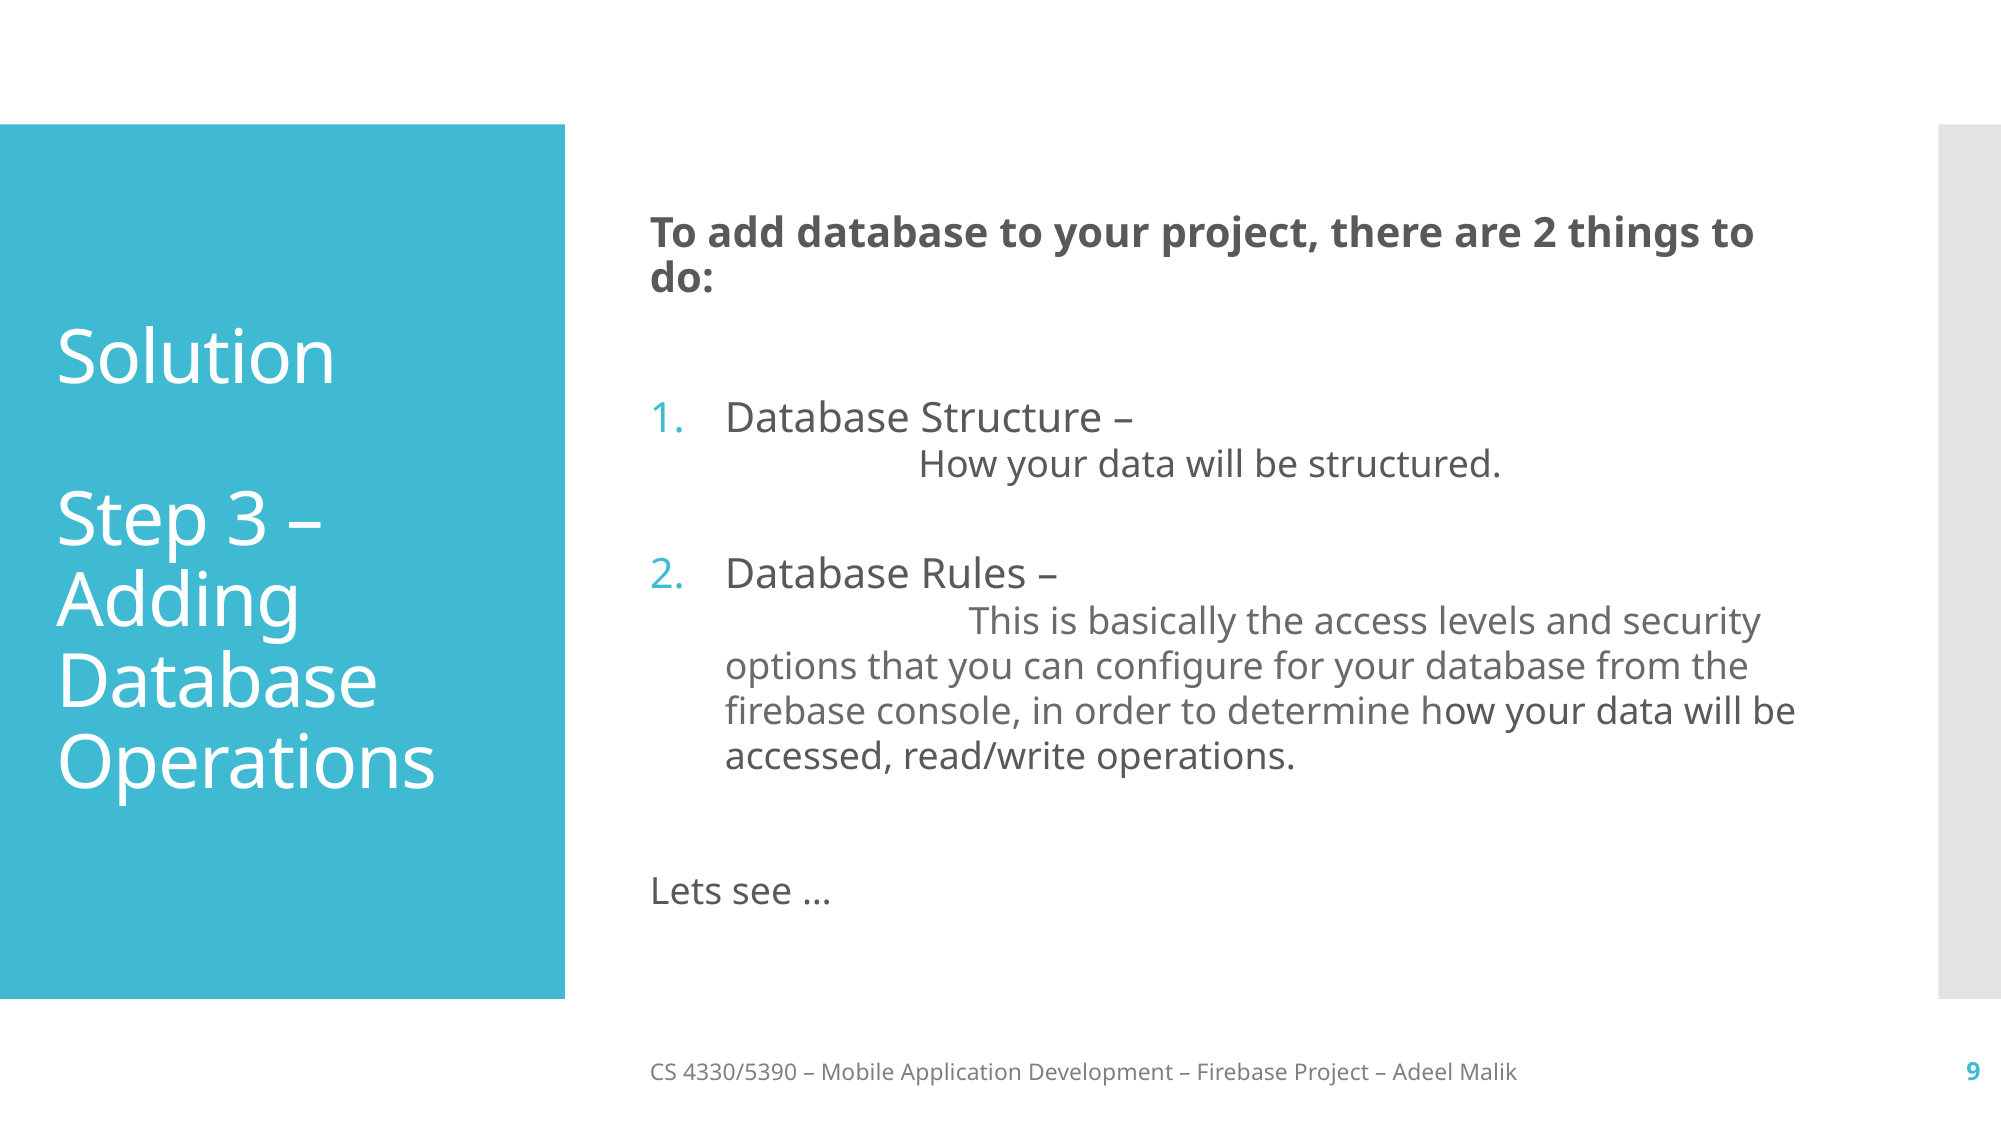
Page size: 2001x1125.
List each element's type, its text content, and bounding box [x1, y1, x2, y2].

title Solution Step 3 – Adding Database Operations [41, 184, 525, 940]
footer CS 4330/5390 – Mobile Application Development – Firebase Project – Adeel Malik [634, 1042, 1605, 1103]
list To add database to your project, there are 2 things to do: Database Structure – How your data will be structured. Database Rules – This is basically the access levels and security options that you can configure for your database from the firebase console, in order to determine how your data will be accessed, read/write operations. Lets see … [634, 141, 1835, 982]
slide_number 9 [1744, 1042, 1996, 1103]
